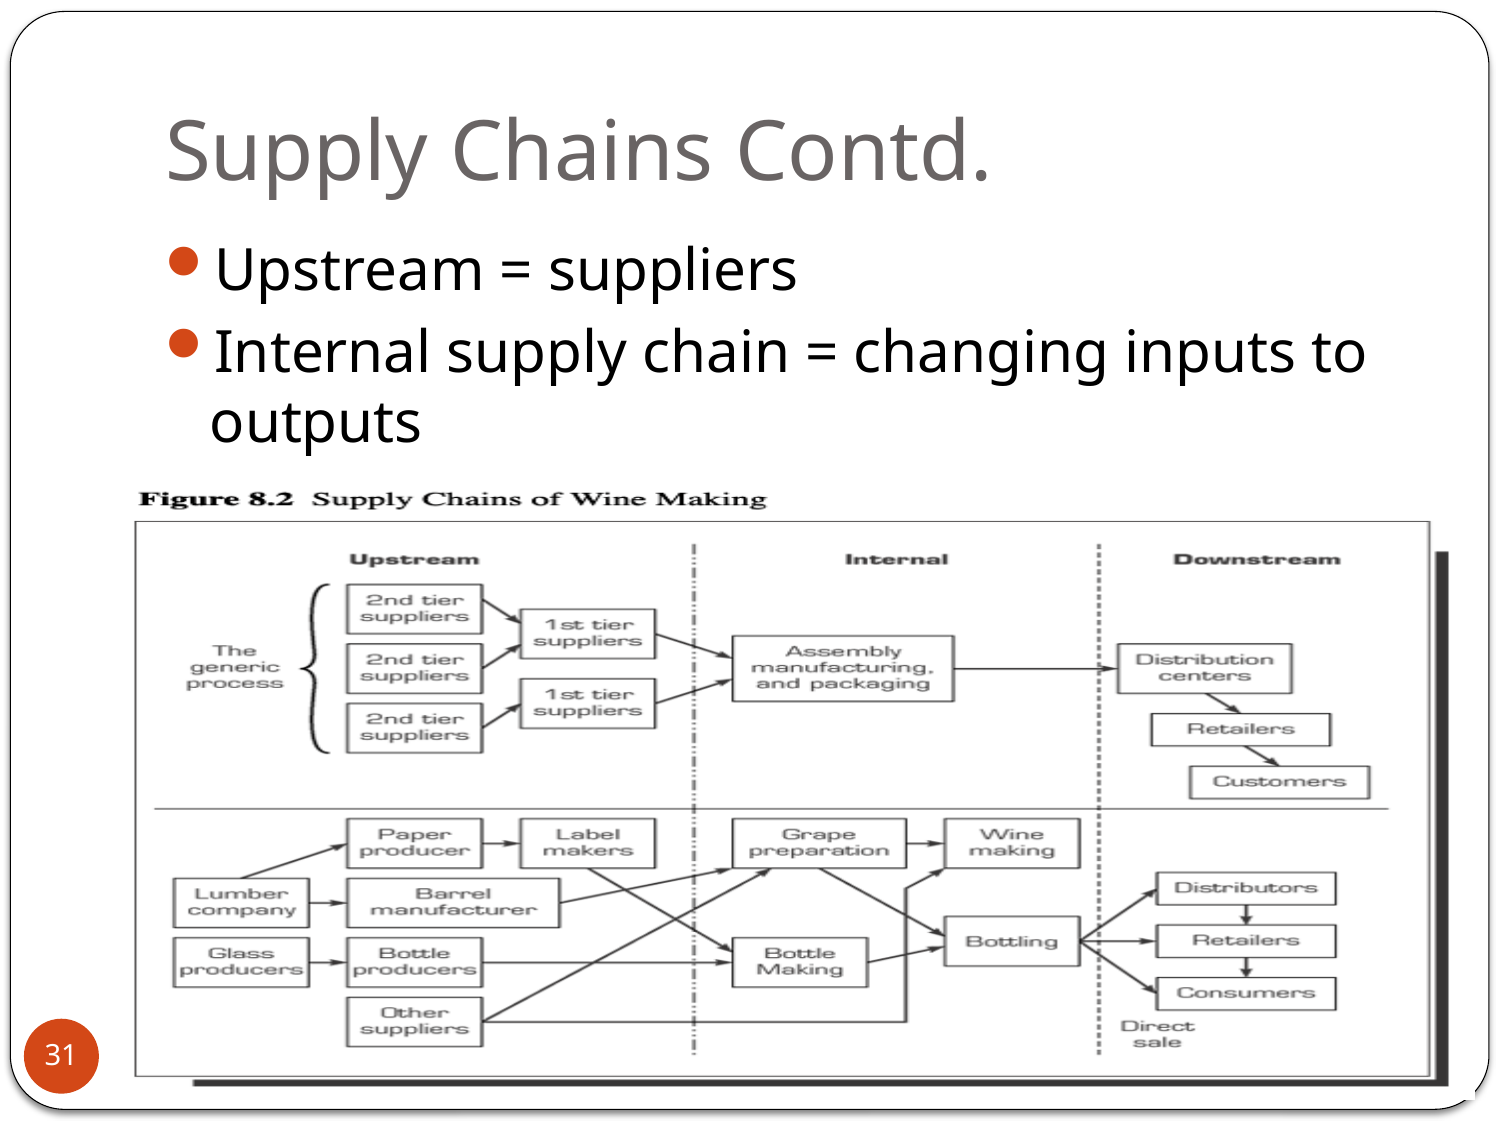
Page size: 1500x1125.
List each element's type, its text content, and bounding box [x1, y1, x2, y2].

slide_number 31 [23, 1018, 99, 1094]
title Supply Chains Contd. [150, 24, 1425, 213]
picture [111, 474, 1476, 1101]
list Upstream = suppliers Internal supply chain = changing inputs to outputs Downstream = distribution [150, 224, 1425, 473]
